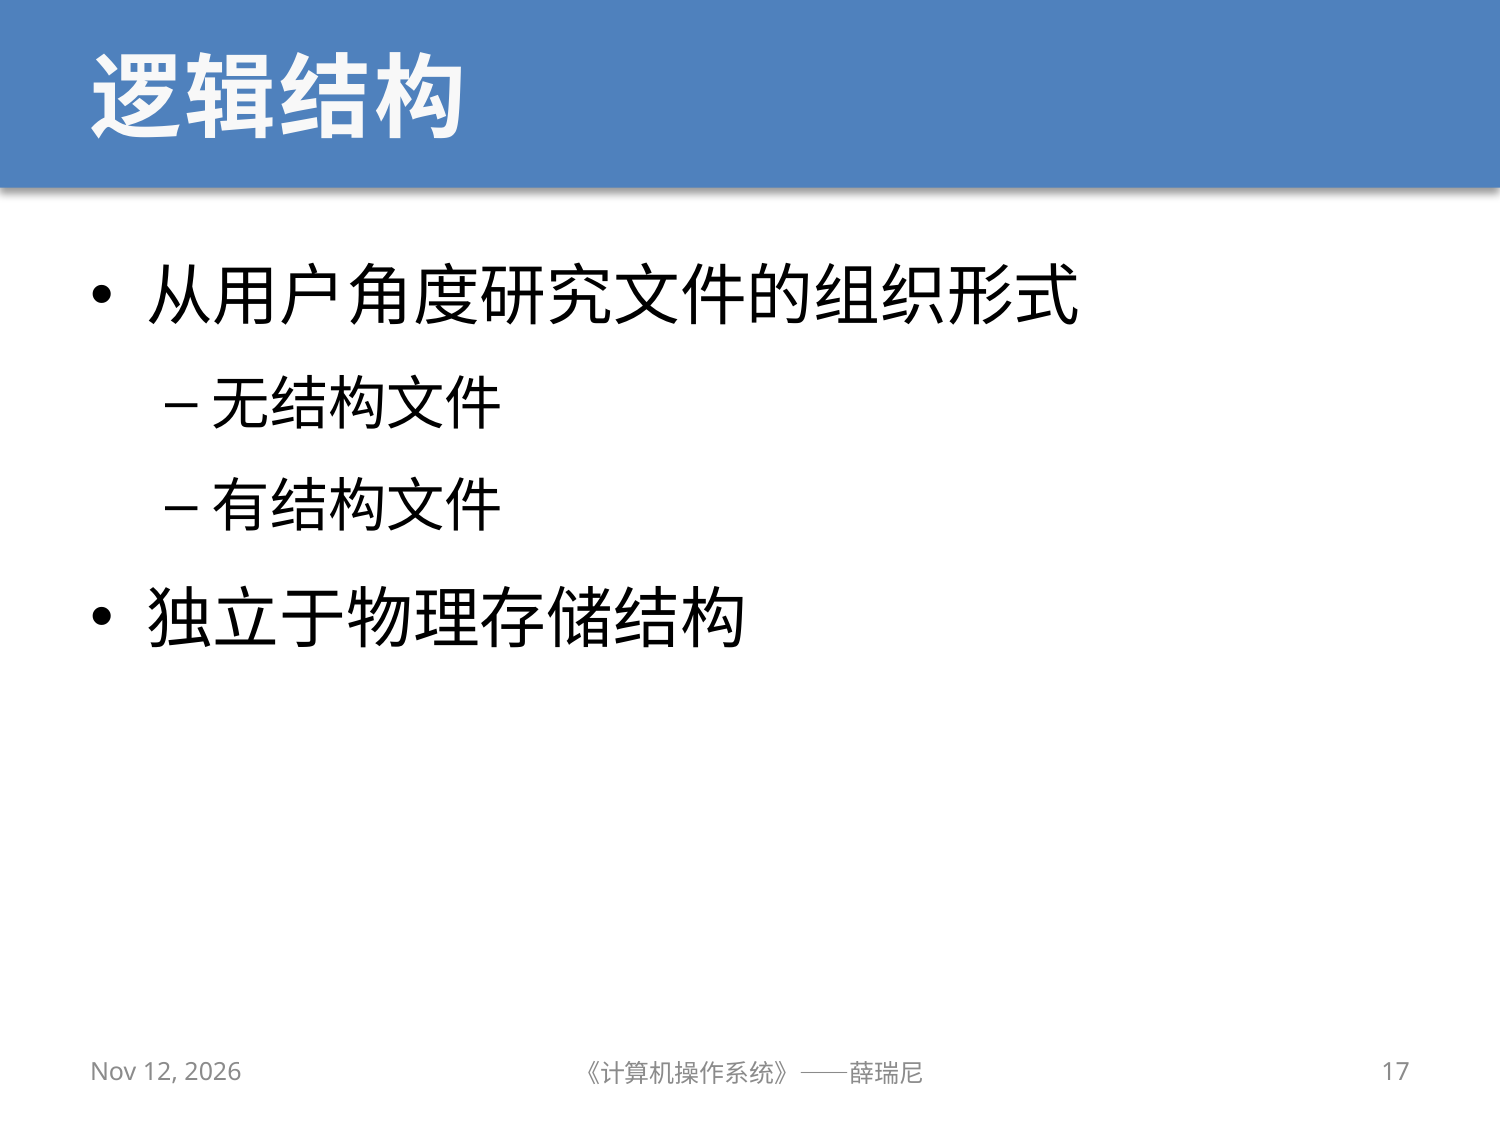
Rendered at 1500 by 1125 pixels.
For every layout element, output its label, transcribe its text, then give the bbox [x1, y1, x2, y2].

footer 《计算机操作系统》——薛瑞尼 [512, 1042, 988, 1103]
title 逻辑结构 [75, 0, 1425, 188]
list 从用户角度研究文件的组织形式 无结构文件 有结构文件 独立于物理存储结构 [75, 221, 1425, 1021]
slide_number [75, 1042, 425, 1103]
slide_number 17 [1074, 1042, 1425, 1103]
